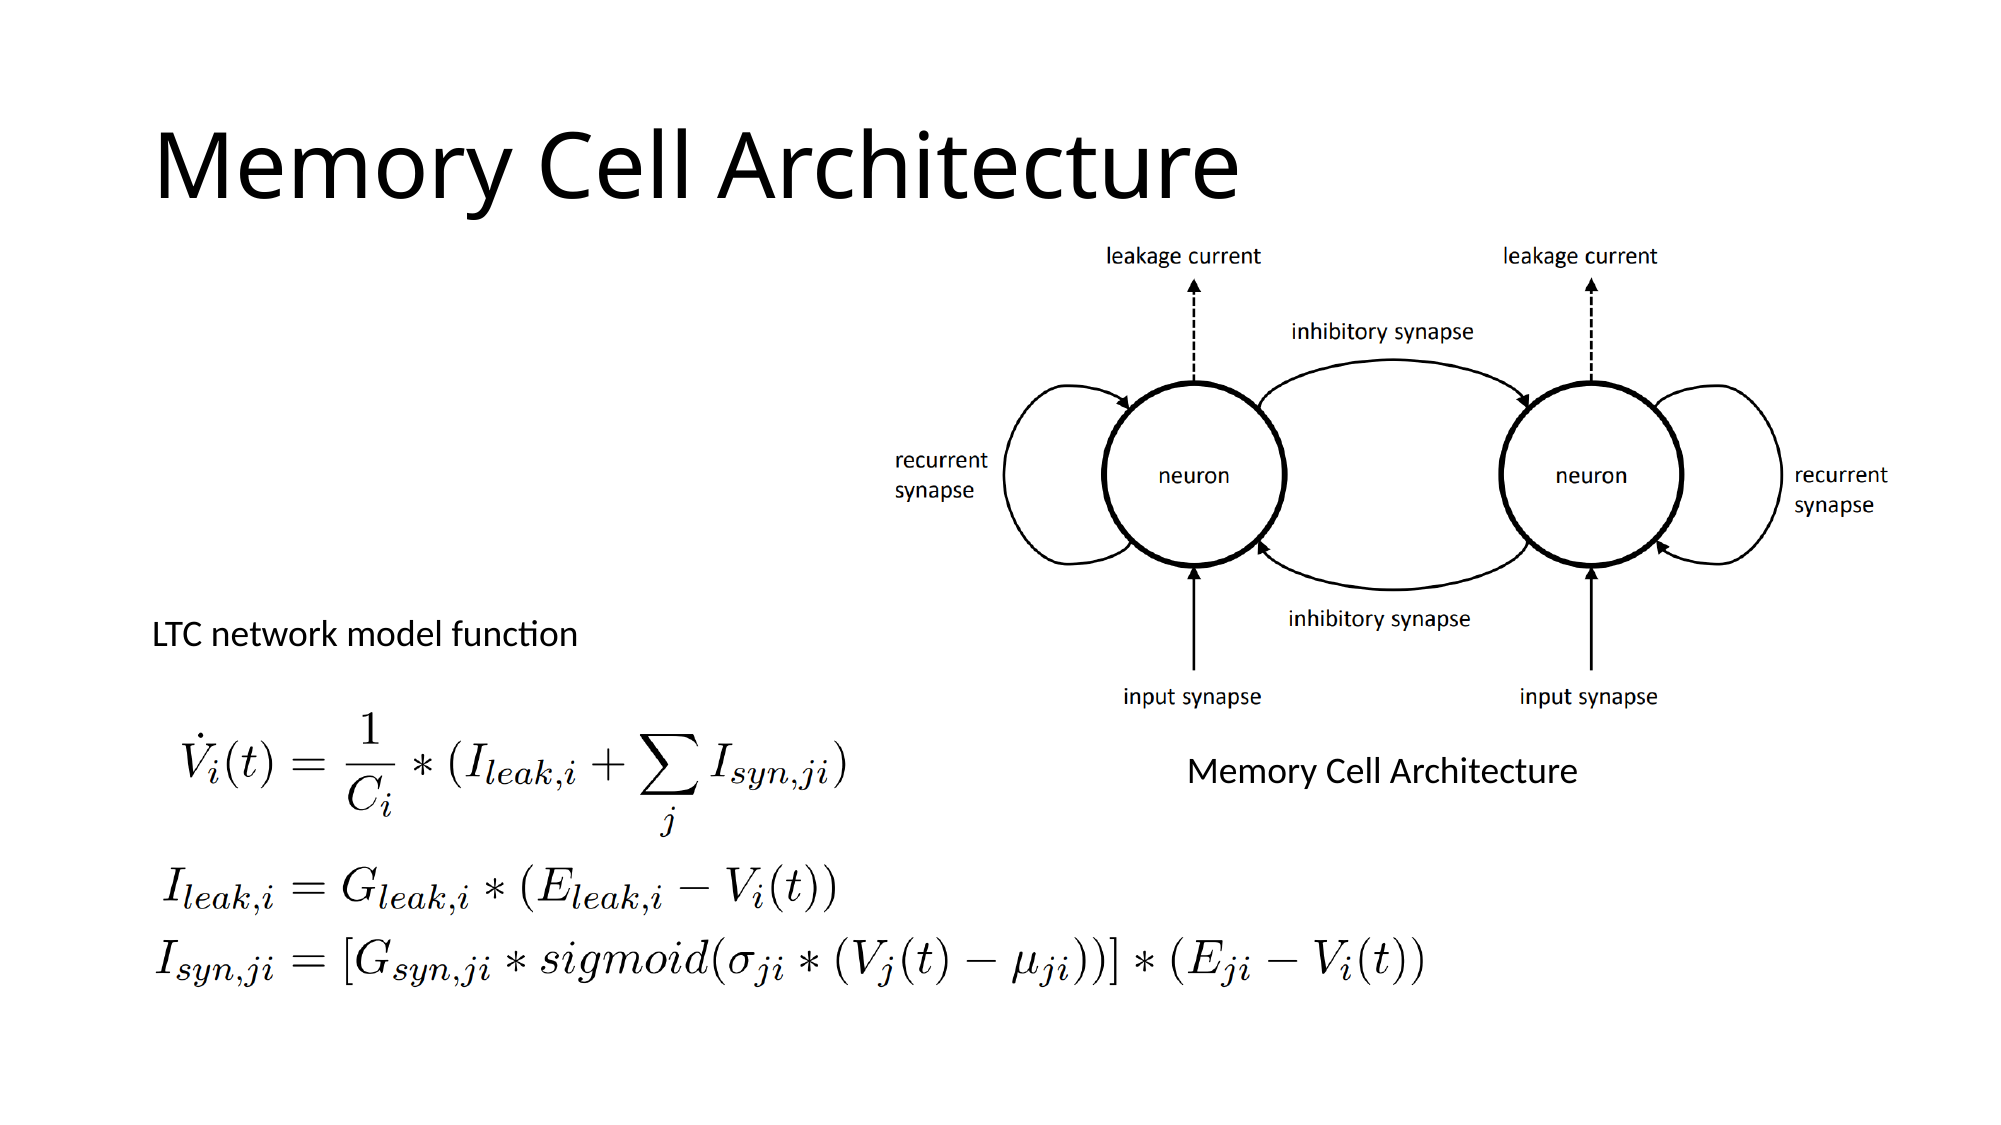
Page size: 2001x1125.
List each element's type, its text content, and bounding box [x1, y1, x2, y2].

picture [137, 710, 1430, 1022]
text_box LTC network model function [137, 602, 652, 662]
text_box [873, 220, 1924, 800]
title Memory Cell Architecture [137, 59, 1863, 278]
